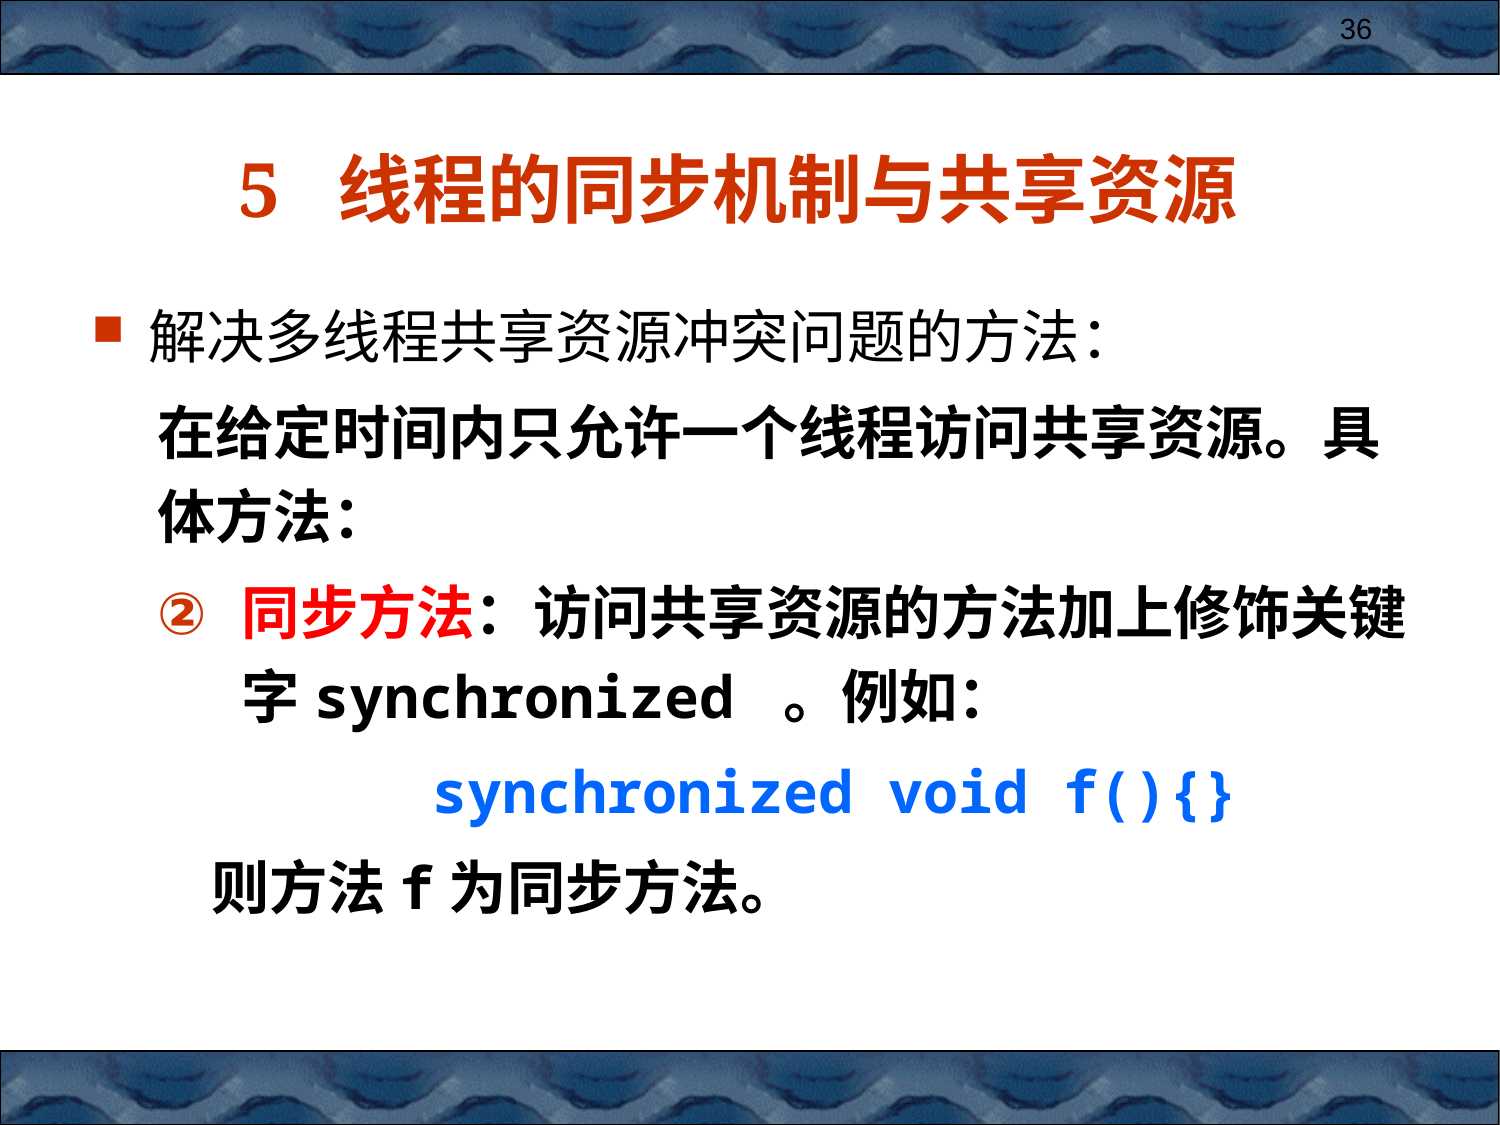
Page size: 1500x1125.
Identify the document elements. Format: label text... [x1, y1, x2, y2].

list 解决多线程共享资源冲突问题的方法： 在给定时间内只允许一个线程访问共享资源。具体方法： 同步方法：访问共享资源的方法加上修饰关键字synchronized 。例如： synchronized void f(){} 则方法f为同步方法。 [76, 278, 1424, 1029]
title 5 线程的同步机制与共享资源 [123, 101, 1353, 278]
picture [1, 1052, 1498, 1124]
slide_number 36 [1325, 3, 1500, 57]
picture [1, 1, 1498, 73]
